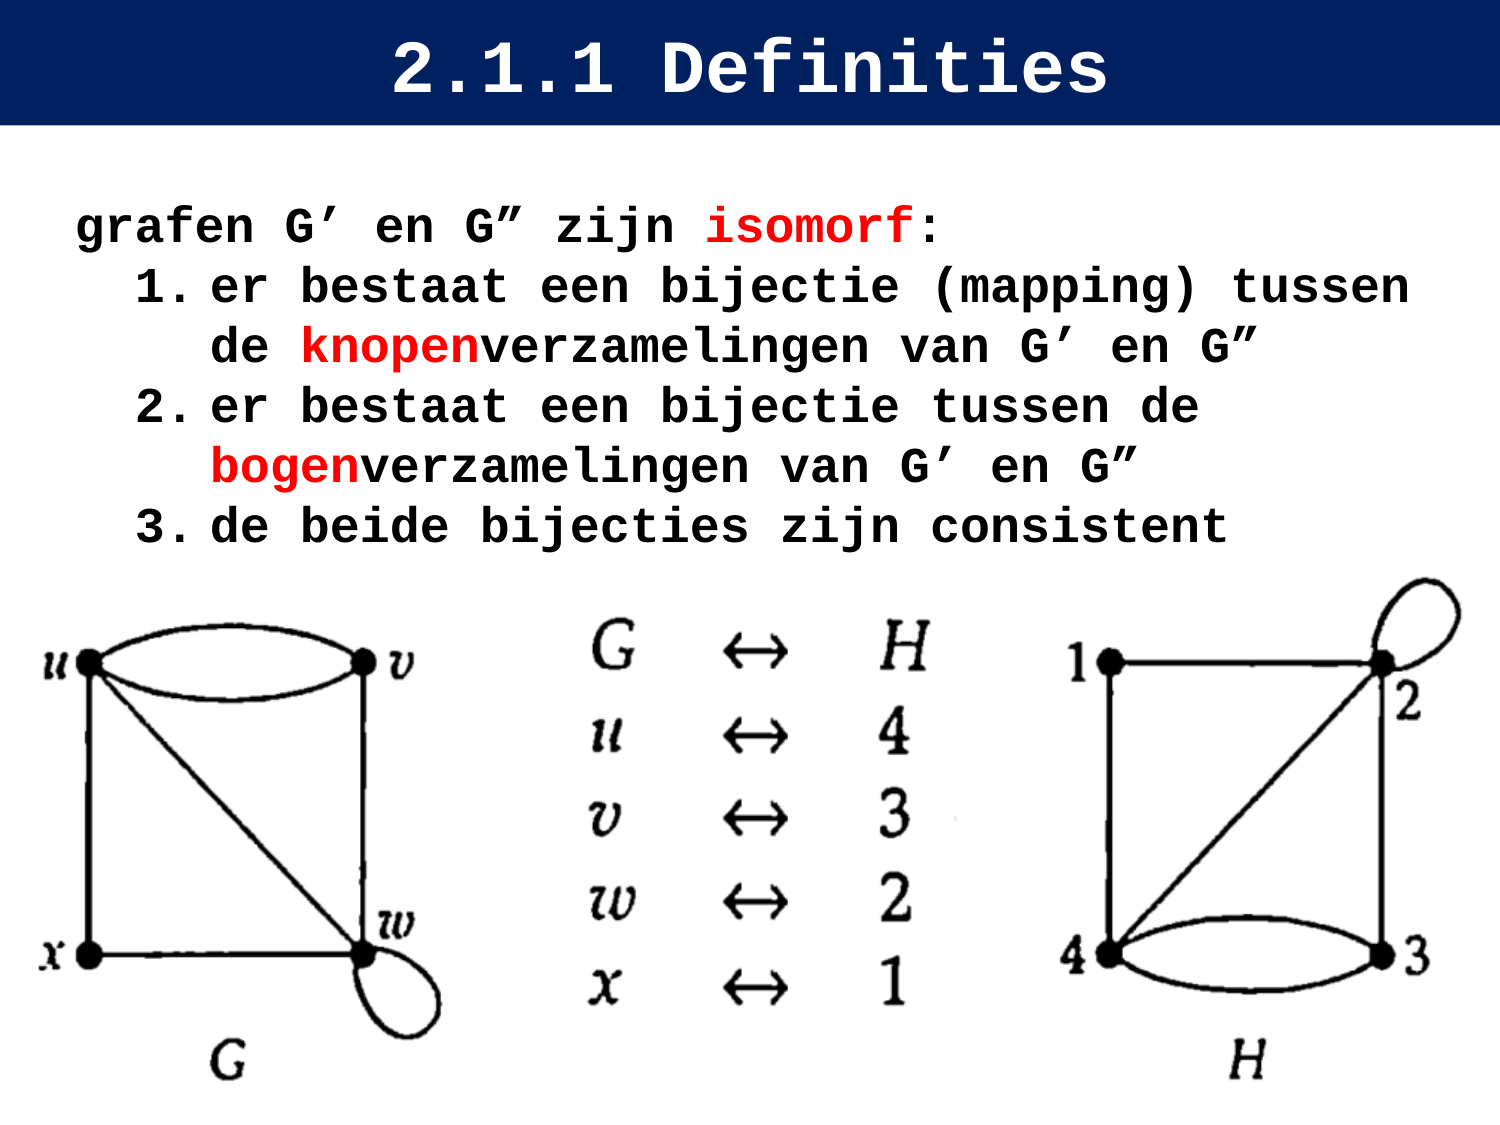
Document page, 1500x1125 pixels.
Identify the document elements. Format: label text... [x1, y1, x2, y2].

picture [36, 571, 1464, 1088]
list grafen G’ en G” zijn isomorf: er bestaat een bijectie (mapping) tussen de knopenverzamelingen van G’ en G” er bestaat een bijectie tussen de bogenverzamelingen van G’ en G” de beide bijecties zijn consistent [0, 125, 1500, 1125]
title 2.1.1 Definities [0, 0, 1500, 125]
